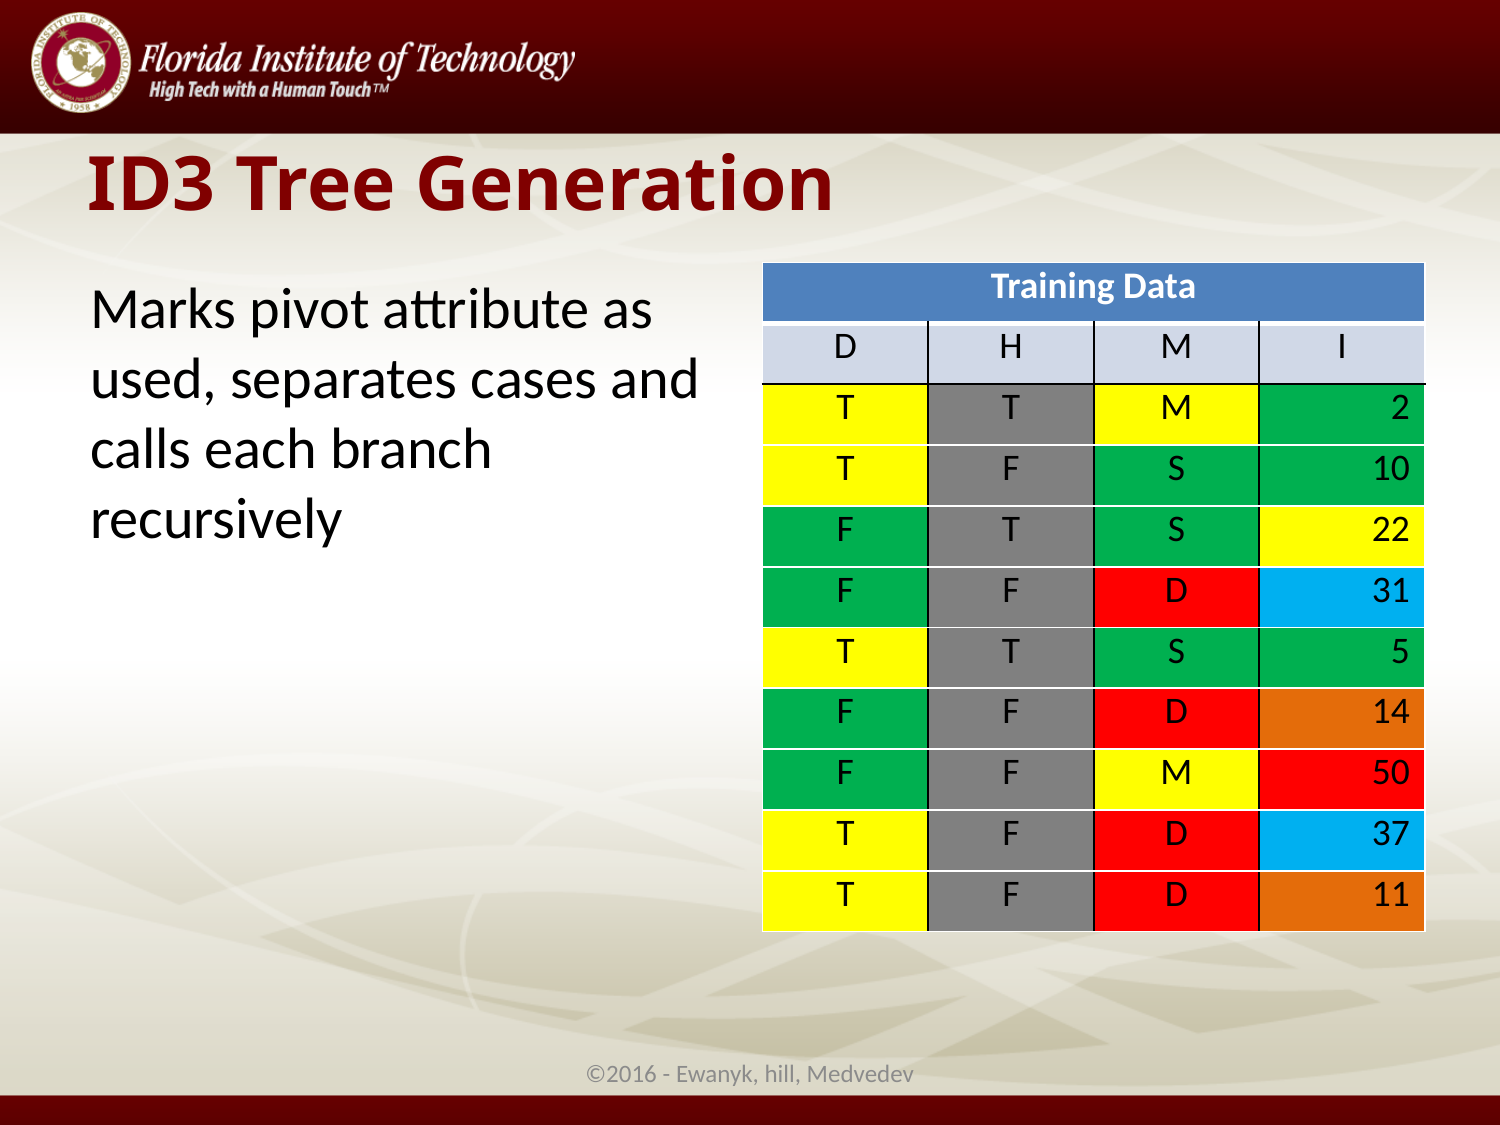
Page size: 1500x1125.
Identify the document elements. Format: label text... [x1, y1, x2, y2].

table_cell 31 [1260, 568, 1424, 627]
table_cell F [929, 872, 1093, 931]
table_cell F [763, 689, 927, 748]
table_cell T [763, 385, 927, 444]
picture [0, 0, 1500, 1125]
table_cell F [763, 568, 927, 627]
table_cell 5 [1260, 628, 1424, 687]
table_cell T [763, 811, 927, 870]
table_cell T [929, 628, 1093, 687]
table_cell D [1095, 568, 1258, 627]
table_cell 37 [1260, 811, 1424, 870]
table_cell S [1095, 628, 1258, 687]
table_cell T [763, 628, 927, 687]
list Marks pivot attribute as used, separates cases and calls each branch recursively [75, 262, 738, 1005]
table_cell I [1260, 326, 1424, 383]
table_cell F [929, 689, 1093, 748]
table_cell 10 [1260, 446, 1424, 505]
table_cell D [763, 326, 927, 383]
table_cell T [763, 872, 927, 931]
table_cell F [929, 568, 1093, 627]
table_cell S [1095, 446, 1258, 505]
table_cell F [929, 811, 1093, 870]
footer ©2016 - Ewanyk, hill, Medvedev [512, 1042, 988, 1103]
table_cell 50 [1260, 750, 1424, 809]
table_cell 11 [1260, 872, 1424, 931]
table_cell D [1095, 689, 1258, 748]
table_cell 2 [1260, 385, 1424, 444]
table_cell F [929, 446, 1093, 505]
table_cell M [1095, 750, 1258, 809]
table_cell H [929, 326, 1093, 383]
table_cell T [763, 446, 927, 505]
table_cell F [929, 750, 1093, 809]
table_cell F [763, 750, 927, 809]
table_cell 14 [1260, 689, 1424, 748]
table_cell T [929, 385, 1093, 444]
table_cell T [929, 507, 1093, 566]
table_cell D [1095, 811, 1258, 870]
title ID3 Tree Generation [72, 112, 1423, 249]
table_cell F [763, 507, 927, 566]
table_cell 22 [1260, 507, 1424, 566]
table_cell M [1095, 385, 1258, 444]
table_cell D [1095, 872, 1258, 931]
table_cell S [1095, 507, 1258, 566]
table_cell M [1095, 326, 1258, 383]
table_header Training Data [763, 263, 1424, 321]
